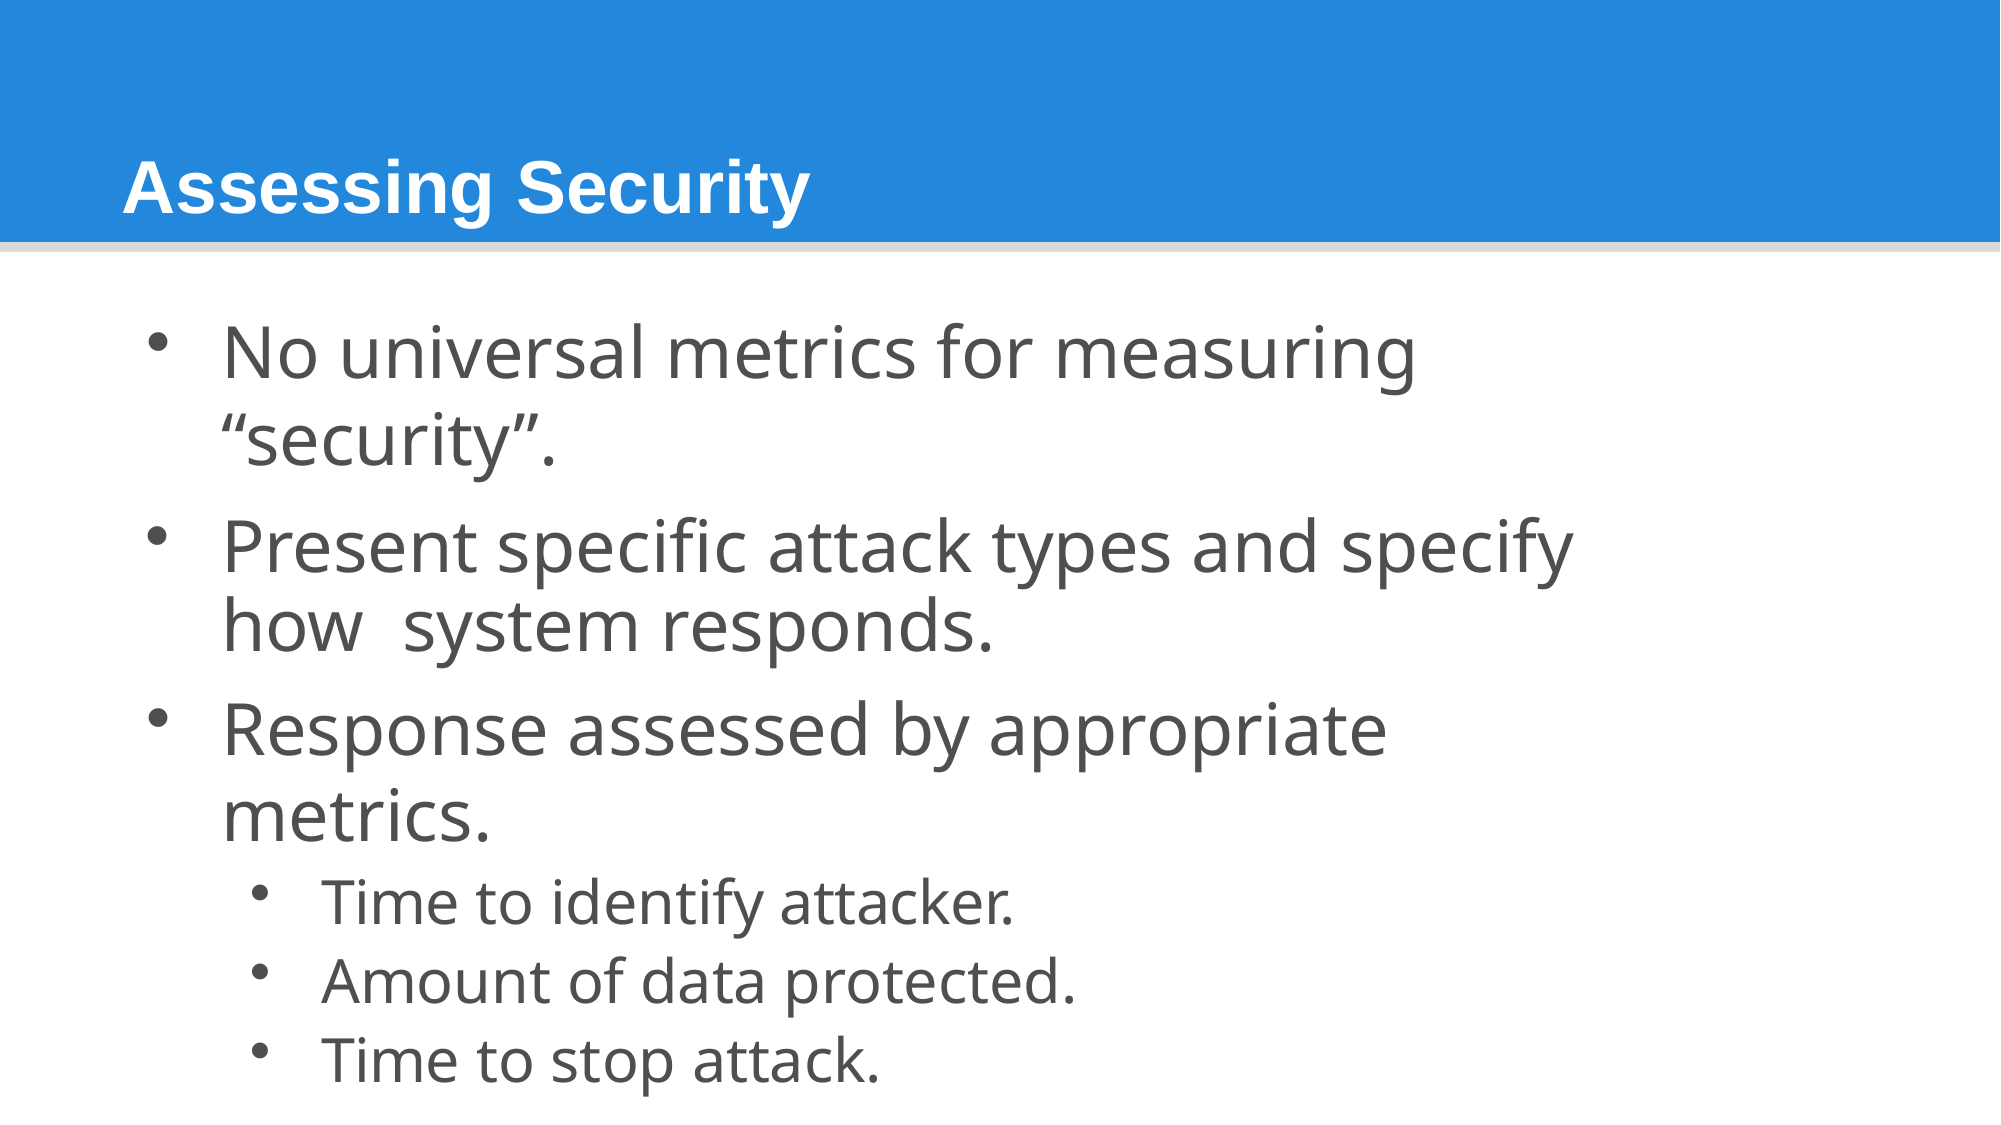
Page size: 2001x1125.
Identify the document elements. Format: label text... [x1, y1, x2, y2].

text_box No universal metrics for measuring “security”. Present specific attack types and specify how system responds. Response assessed by appropriate metrics. Time to identify attacker. Amount of data protected. Time to stop attack. [143, 284, 1676, 1095]
title Assessing Security [118, 135, 1046, 327]
